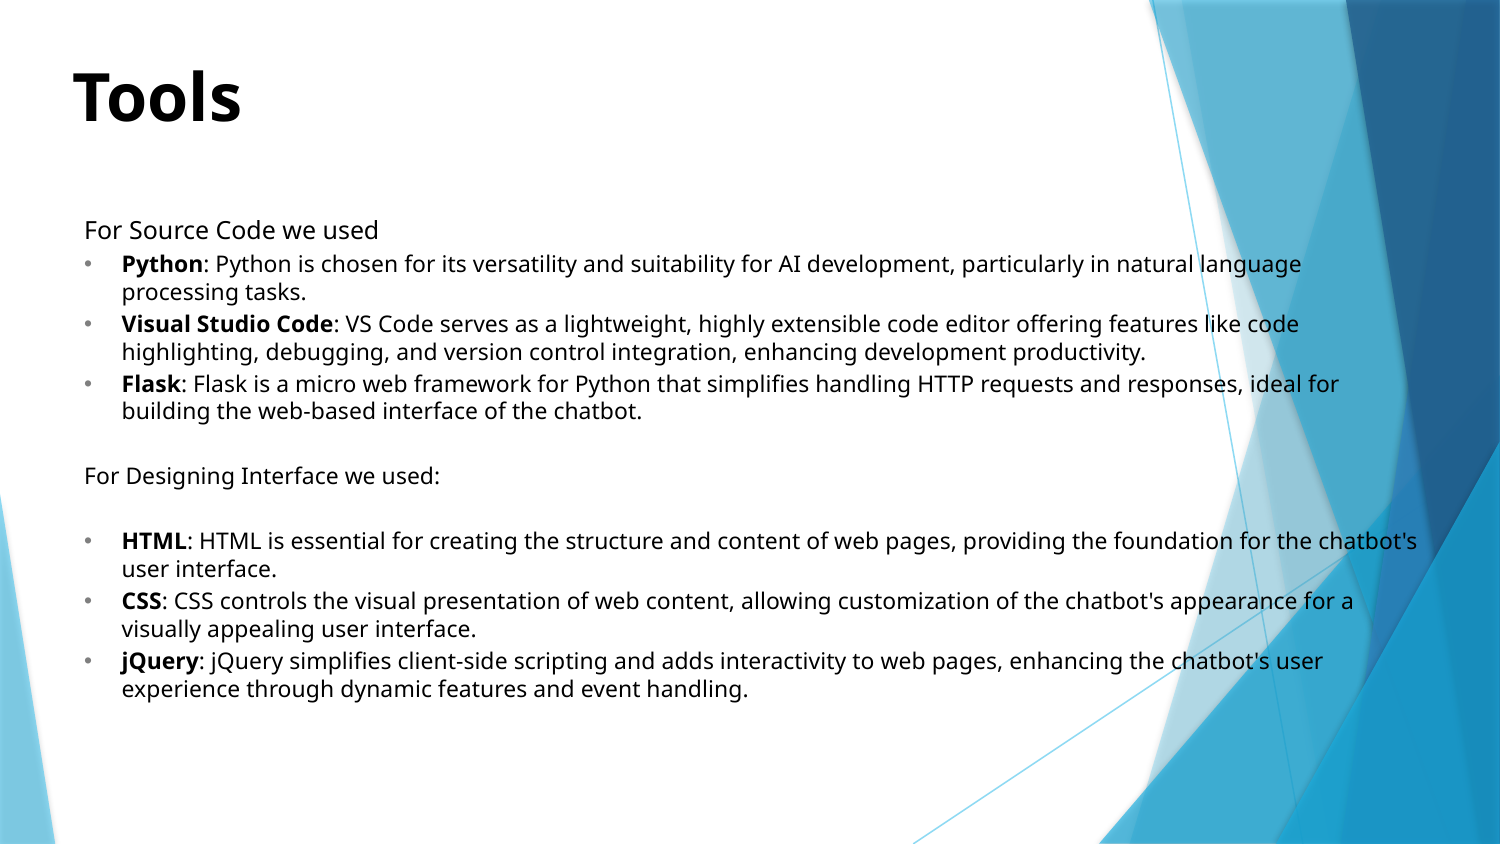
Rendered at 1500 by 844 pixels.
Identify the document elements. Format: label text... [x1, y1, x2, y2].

title Tools [72, 62, 1446, 127]
list For Source Code we used Python: Python is chosen for its versatility and suitability for AI development, particularly in natural language processing tasks. Visual Studio Code: VS Code serves as a lightweight, highly extensible code editor offering features like code highlighting, debugging, and version control integration, enhancing development productivity. Flask: Flask is a micro web framework for Python that simplifies handling HTTP requests and responses, ideal for building the web-based interface of the chatbot. For Designing Interface we used: HTML: HTML is essential for creating the structure and content of web pages, providing the foundation for the chatbot's user interface. CSS: CSS controls the visual presentation of web content, allowing customization of the chatbot's appearance for a visually appealing user interface. jQuery: jQuery simplifies client-side scripting and adds interactivity to web pages, enhancing the chatbot's user experience through dynamic features and event handling. [46, 135, 1420, 781]
